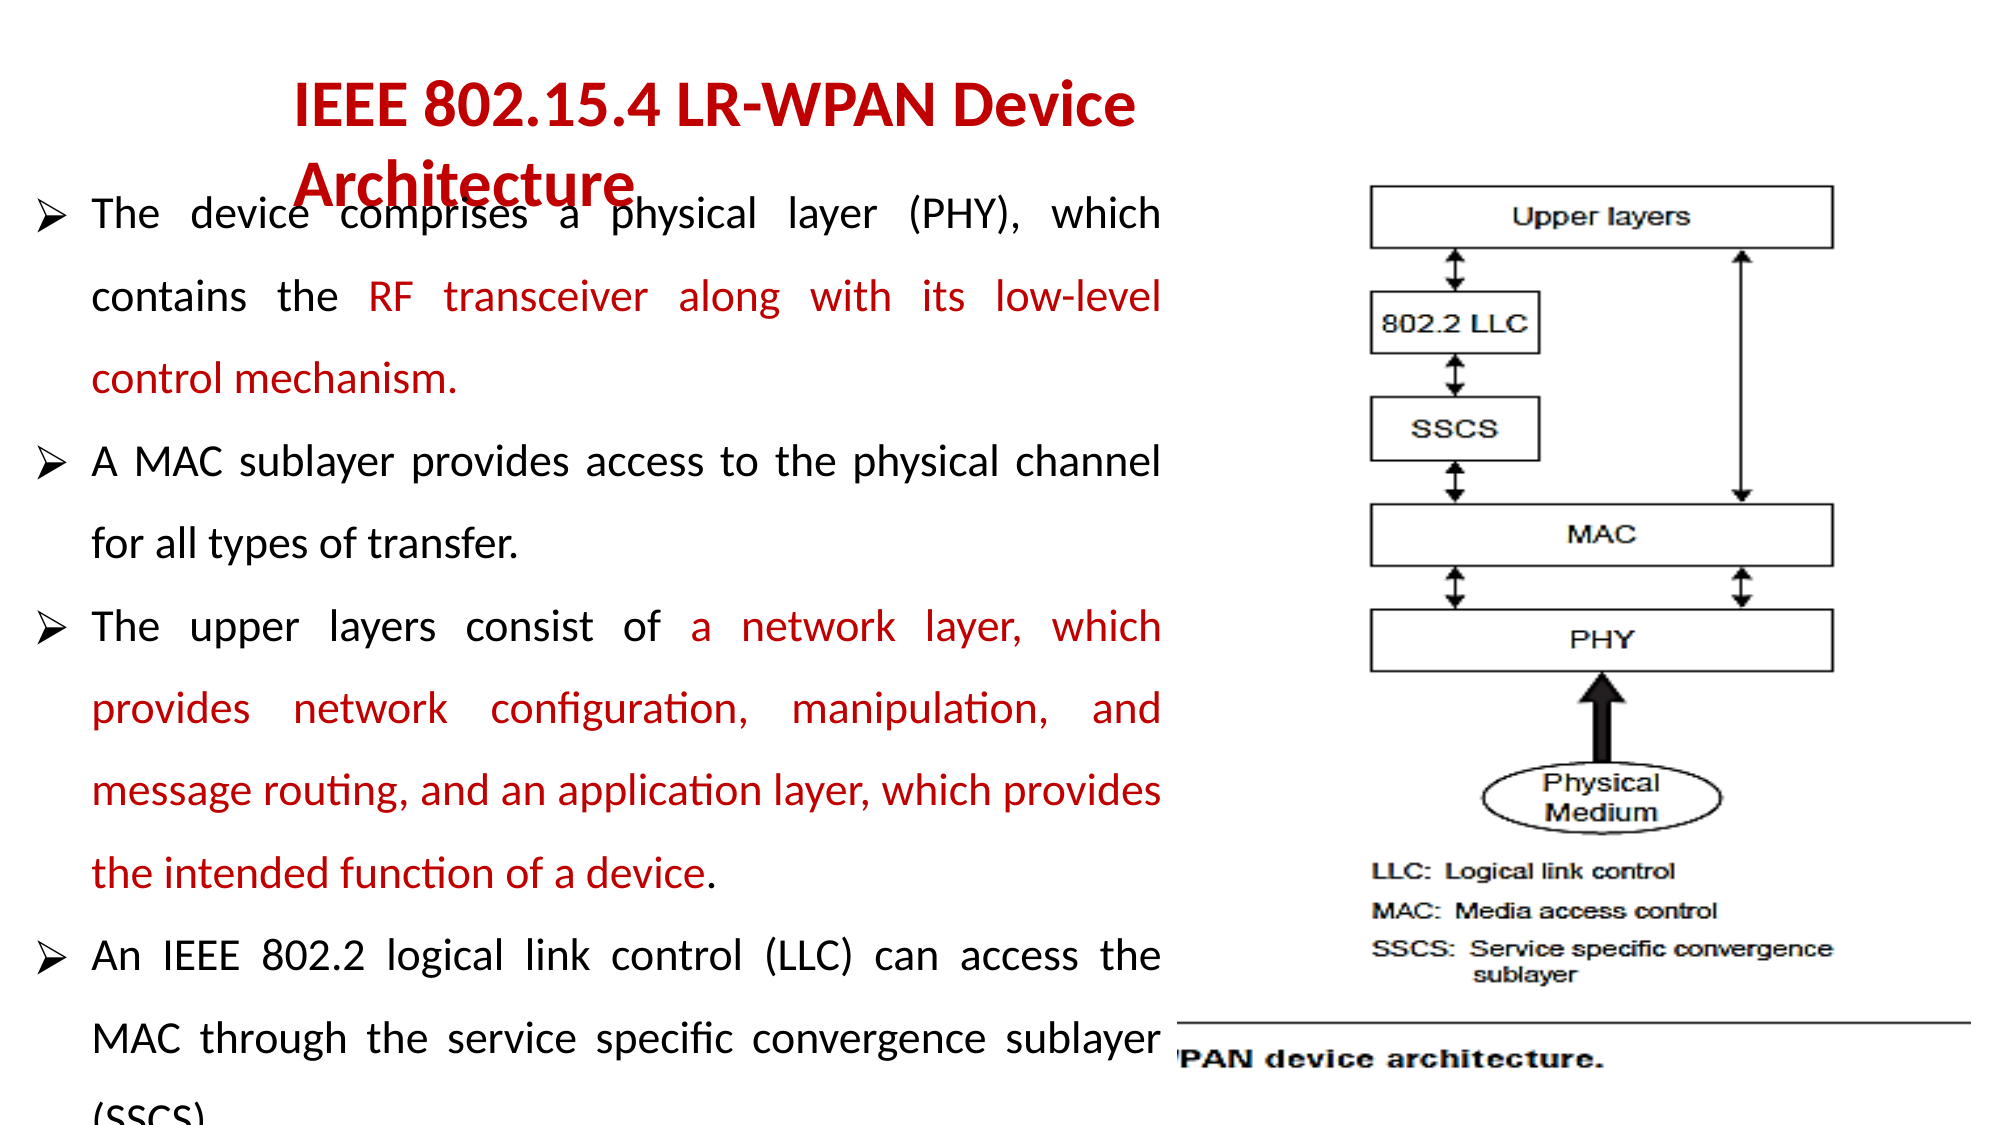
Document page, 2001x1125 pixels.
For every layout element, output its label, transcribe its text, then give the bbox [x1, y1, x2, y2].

text_box IEEE 802.15.4 LR-WPAN Device Architecture [278, 52, 1471, 163]
picture [1177, 164, 1972, 1083]
text_box The device comprises a physical layer (PHY), which contains the RF transceiver along with its low-level control mechanism. A MAC sublayer provides access to the physical channel for all types of transfer. The upper layers consist of a network layer, which provides network configuration, manipulation, and message routing, and an application layer, which provides the intended function of a device. An IEEE 802.2 logical link control (LLC) can access the MAC through the service specific convergence sublayer (SSCS). [20, 148, 1178, 1125]
